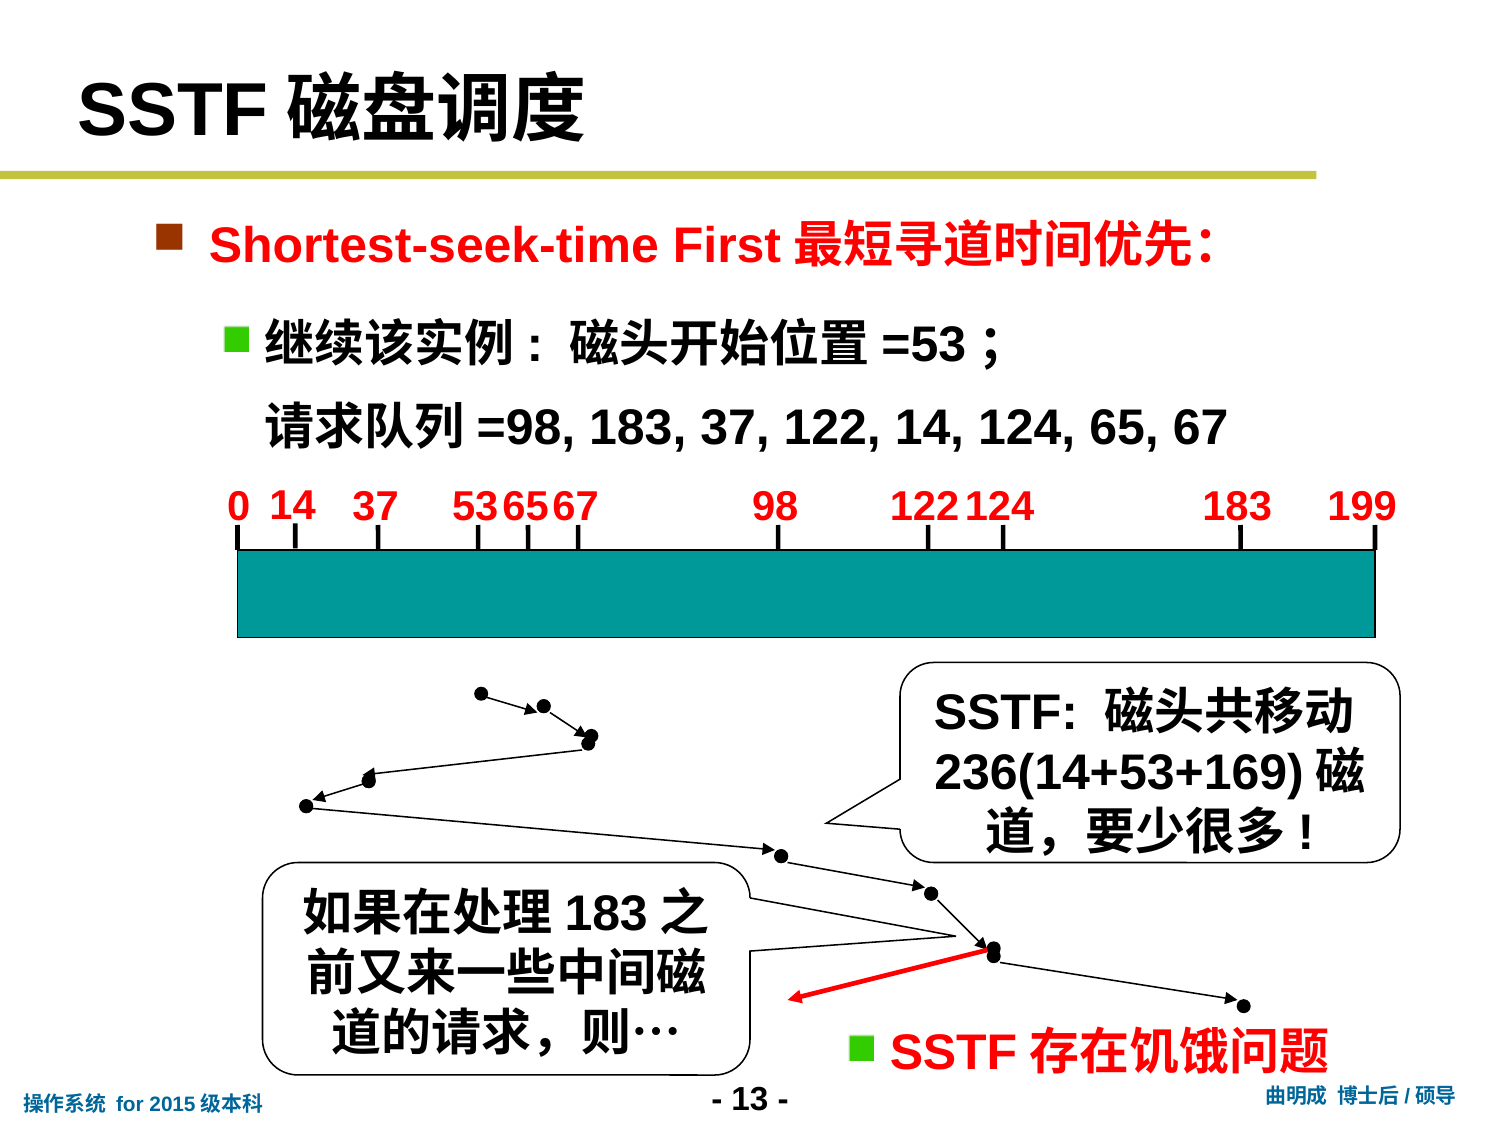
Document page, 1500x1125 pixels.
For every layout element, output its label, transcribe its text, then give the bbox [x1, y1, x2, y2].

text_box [299, 774, 376, 799]
text_box [787, 994, 794, 1002]
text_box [924, 887, 1001, 955]
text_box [212, 470, 1423, 638]
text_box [174, 279, 1301, 463]
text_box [774, 849, 938, 901]
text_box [799, 988, 1363, 1088]
text_box SSTF: 磁头共移动236(14+53+169)磁道，要少很多! [826, 662, 1401, 863]
text_box Shortest-seek-time First最短寻道时间优先： [138, 187, 1288, 330]
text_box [474, 687, 551, 713]
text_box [987, 949, 1251, 986]
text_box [299, 799, 788, 863]
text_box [362, 737, 595, 788]
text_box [537, 699, 598, 743]
title SSTF磁盘调度 [62, 49, 1351, 162]
text_box 如果在处理183之前又来一些中间磁道的请求，则… [262, 862, 919, 1076]
